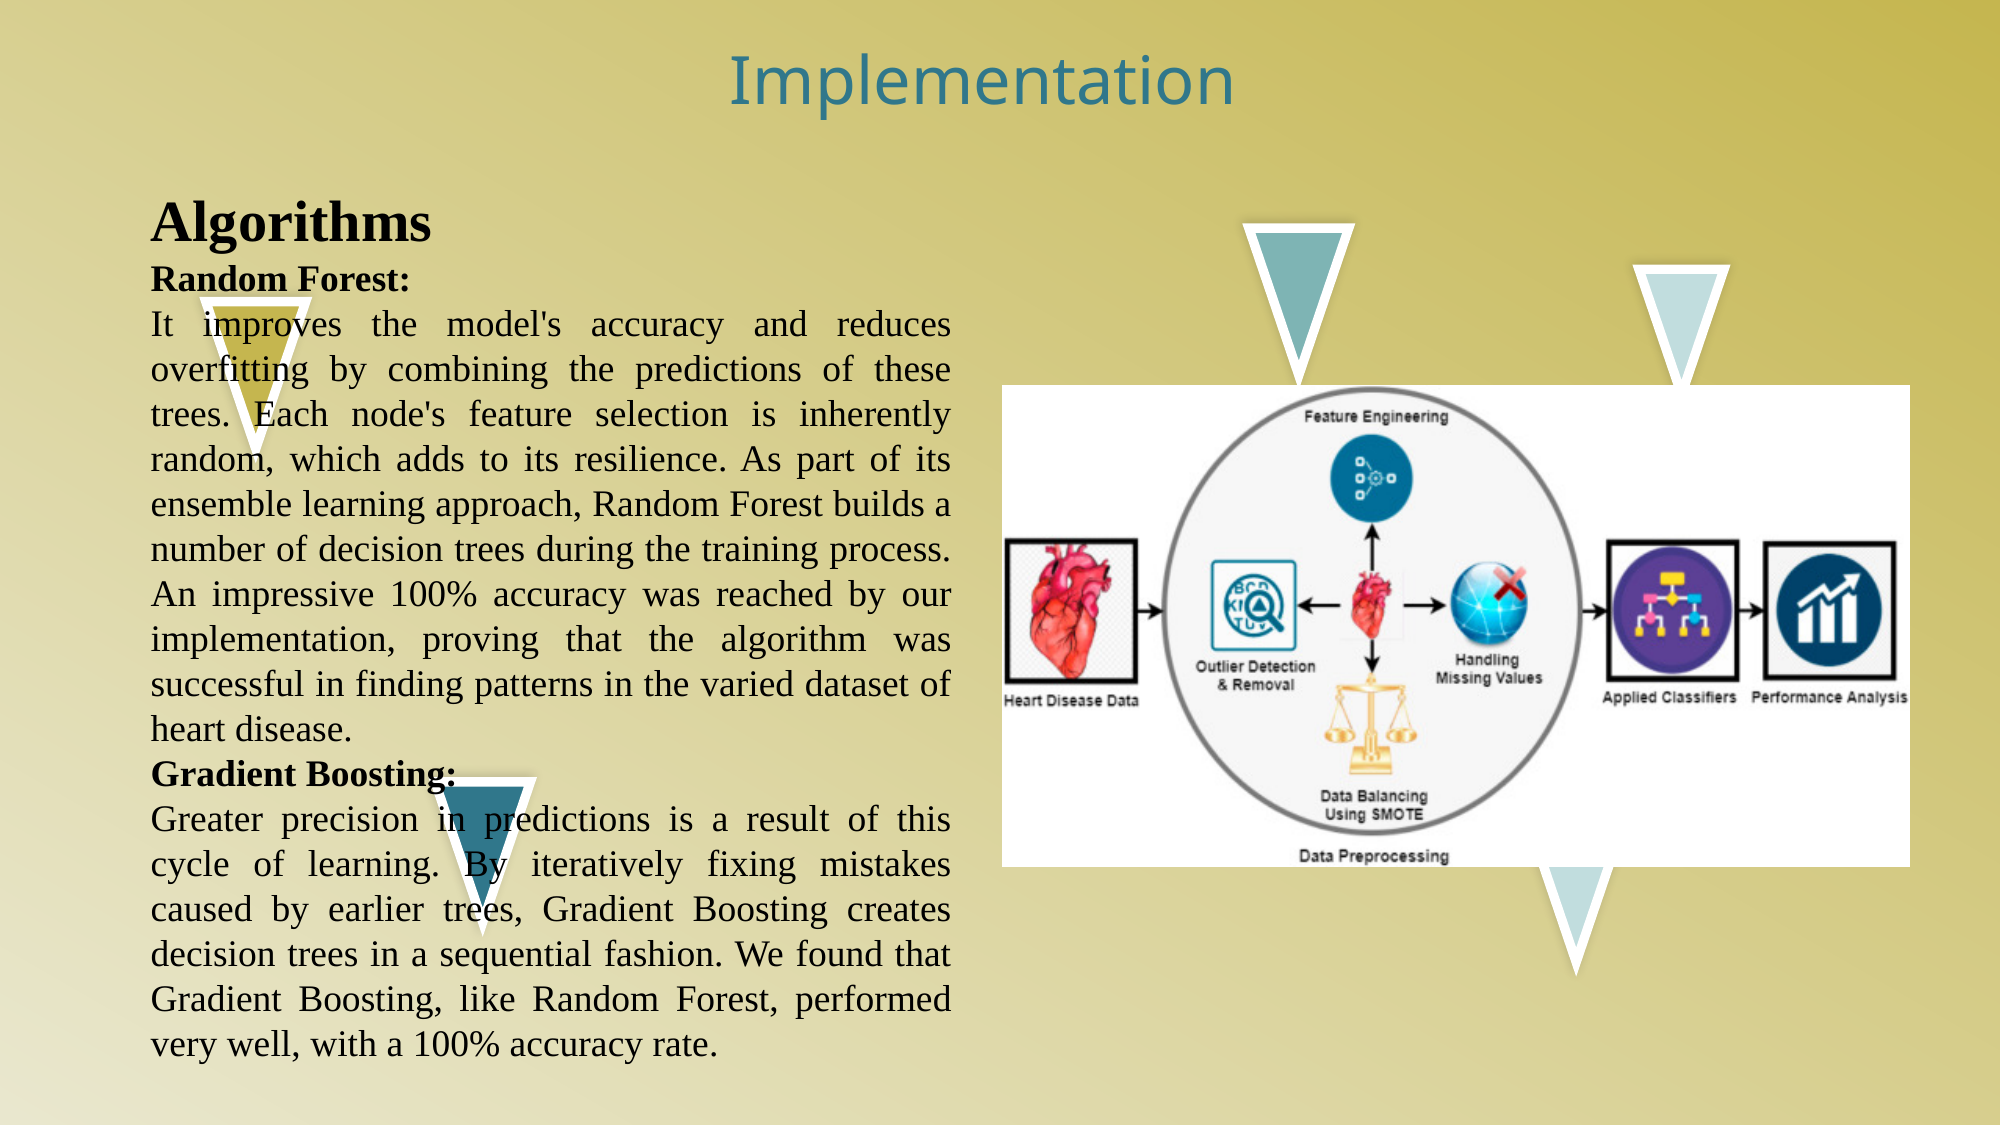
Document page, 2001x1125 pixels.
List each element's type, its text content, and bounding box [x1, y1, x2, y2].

text_box Algorithms Random Forest: It improves the model's accuracy and reduces overfitting by combining the predictions of these trees. Each node's feature selection is inherently random, which adds to its resilience. As part of its ensemble learning approach, Random Forest builds a number of decision trees during the training process. An impressive 100% accuracy was reached by our implementation, proving that the algorithm was successful in finding patterns in the varied dataset of heart disease. Gradient Boosting: Greater precision in predictions is a result of this cycle of learning. By iteratively fixing mistakes caused by earlier trees, Gradient Boosting creates decision trees in a sequential fashion. We found that Gradient Boosting, like Random Forest, performed very well, with a 100% accuracy rate. [135, 176, 968, 1125]
text_box [0, 0, 2000, 1125]
text_box Implementation [489, 30, 1479, 126]
text_box [1542, 867, 1610, 966]
text_box [1247, 227, 1351, 379]
text_box [1637, 268, 1726, 385]
picture [1002, 385, 1910, 867]
